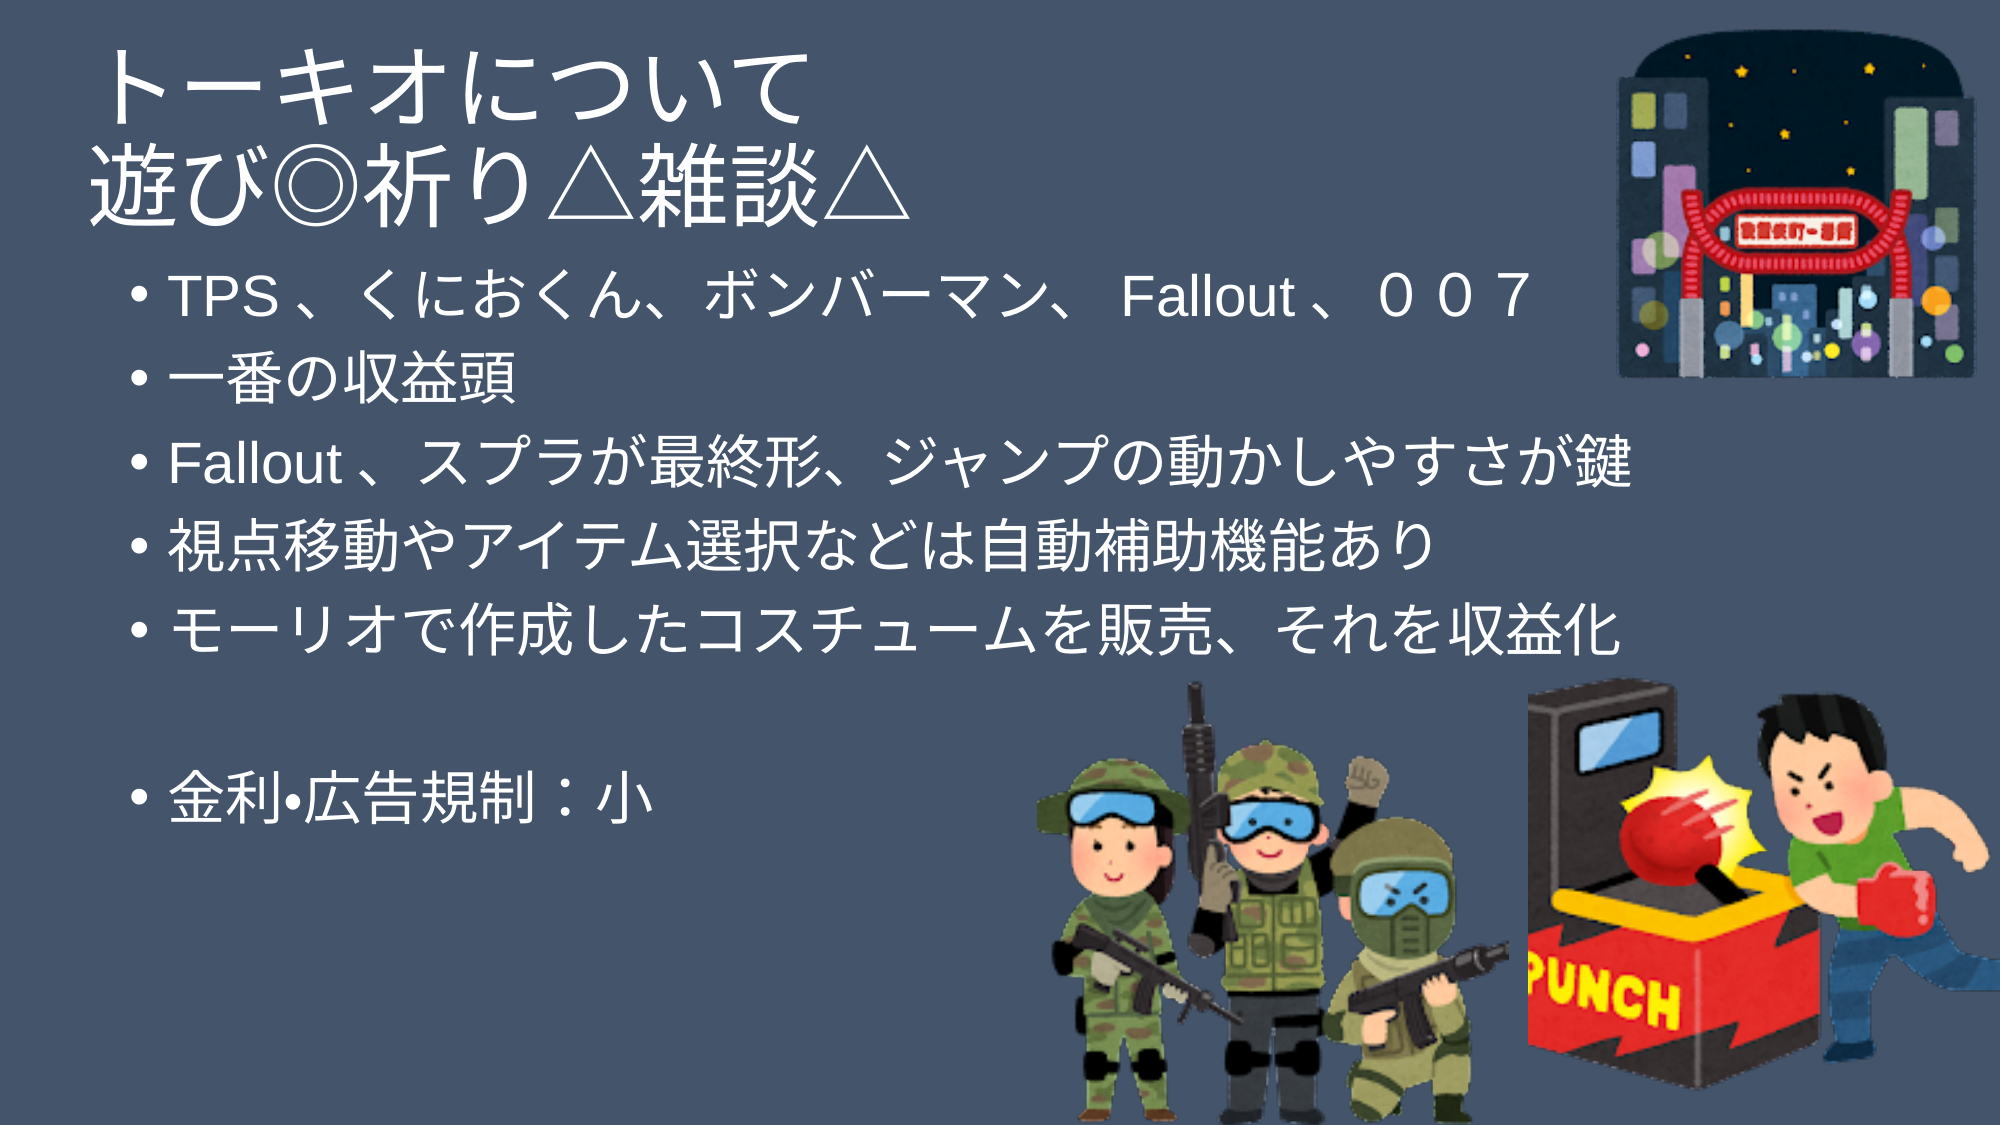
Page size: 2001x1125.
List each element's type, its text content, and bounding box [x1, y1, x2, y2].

list TPS、くにおくん、ボンバーマン、Fallout、００７ 一番の収益頭 Fallout、スプラが最終形、ジャンプの動かしやすさが鍵 視点移動やアイテム選択などは自動補助機能あり モーリオで作成したコスチュームを販売、それを収益化 金利・広告規制：小 [115, 258, 1841, 973]
title トーキオについて 遊び◎祈り△雑談△ [71, 32, 1611, 250]
picture [1037, 672, 1509, 1125]
picture [1528, 656, 2000, 1125]
picture [1611, 18, 1983, 391]
